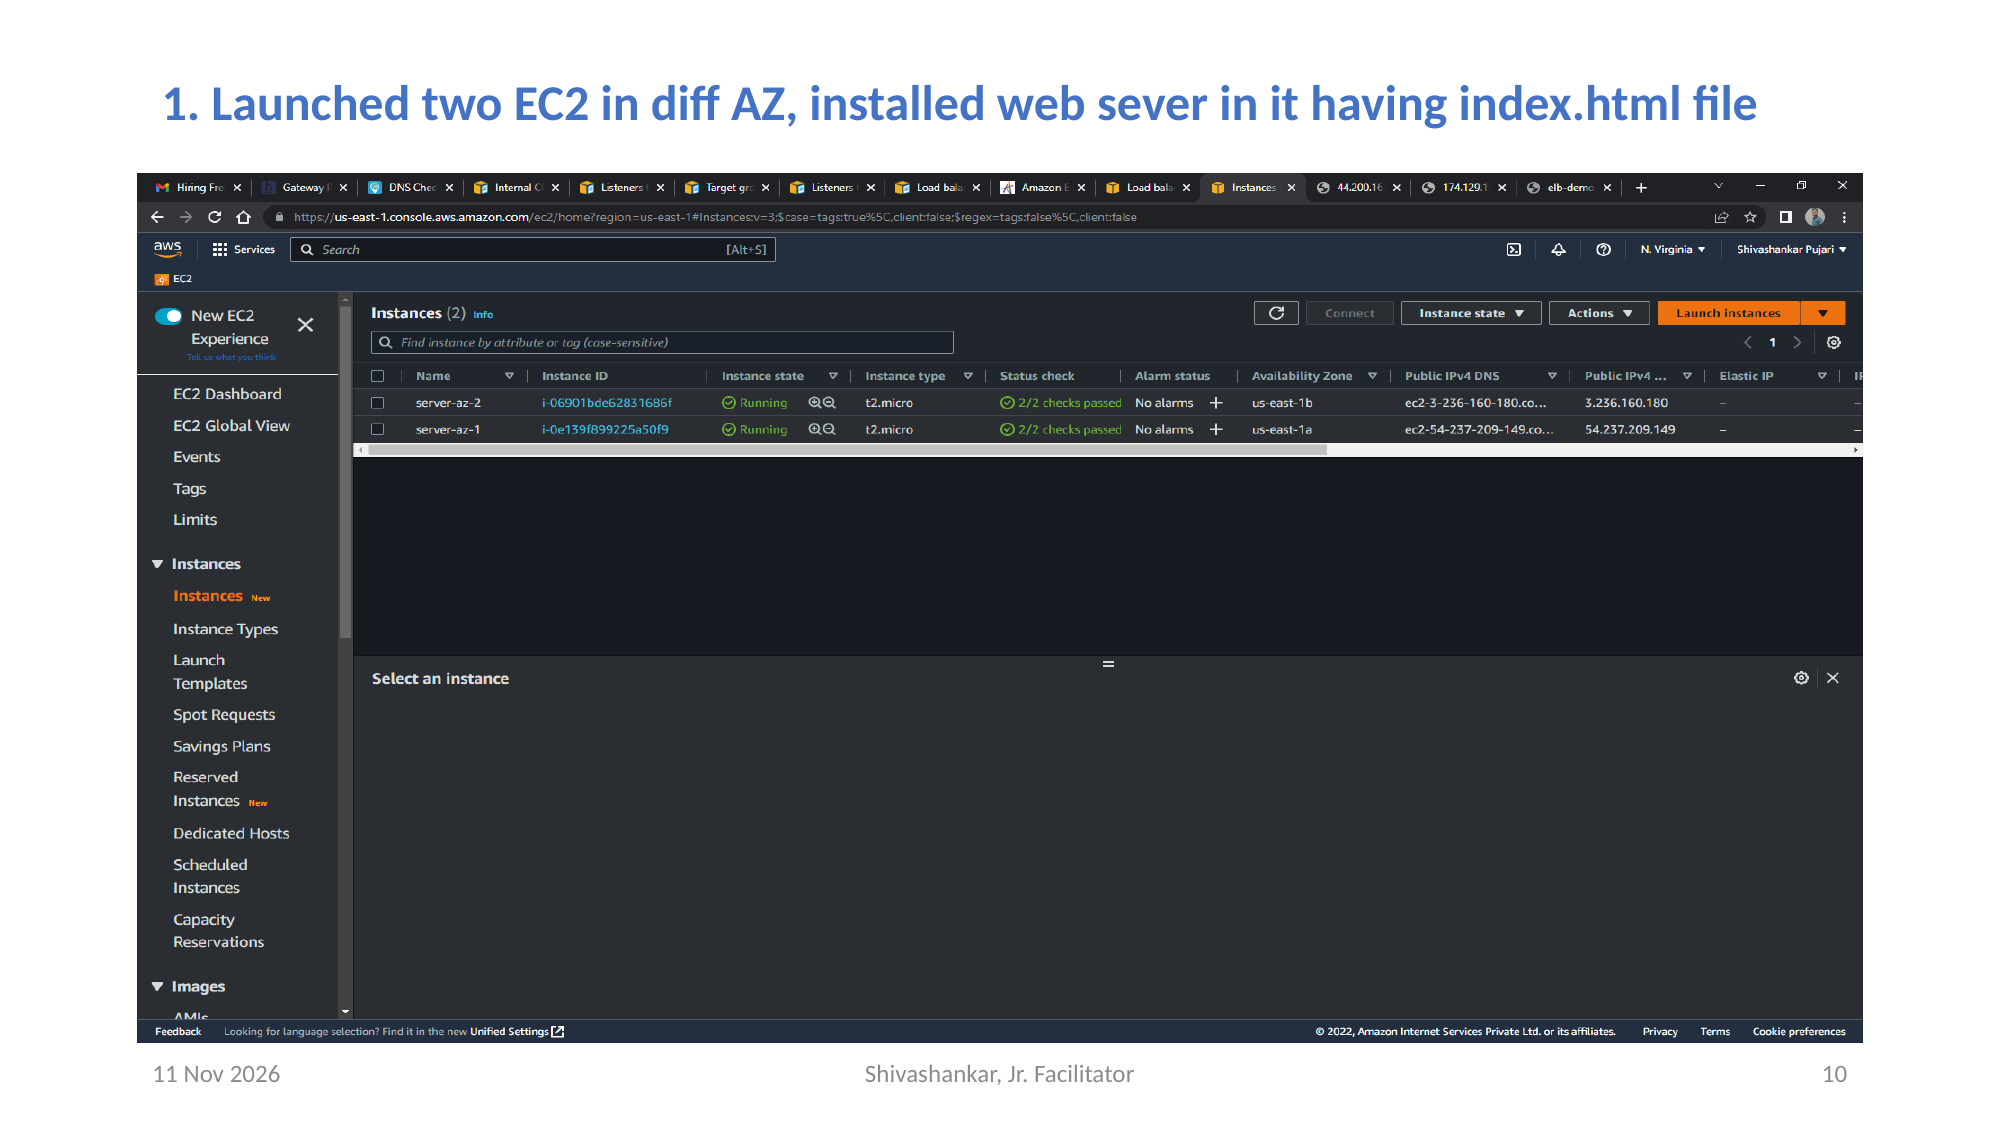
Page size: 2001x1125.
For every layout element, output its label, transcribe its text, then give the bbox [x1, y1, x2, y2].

picture [137, 173, 1863, 1043]
slide_number Nov-22 [137, 1043, 588, 1103]
footer Shivashankar, Jr. Facilitator [662, 1043, 1338, 1103]
slide_number 10 [1412, 1043, 1863, 1103]
text_box 1. Launched two EC2 in diff AZ, installed web sever in it having index.html file [146, 63, 1775, 138]
